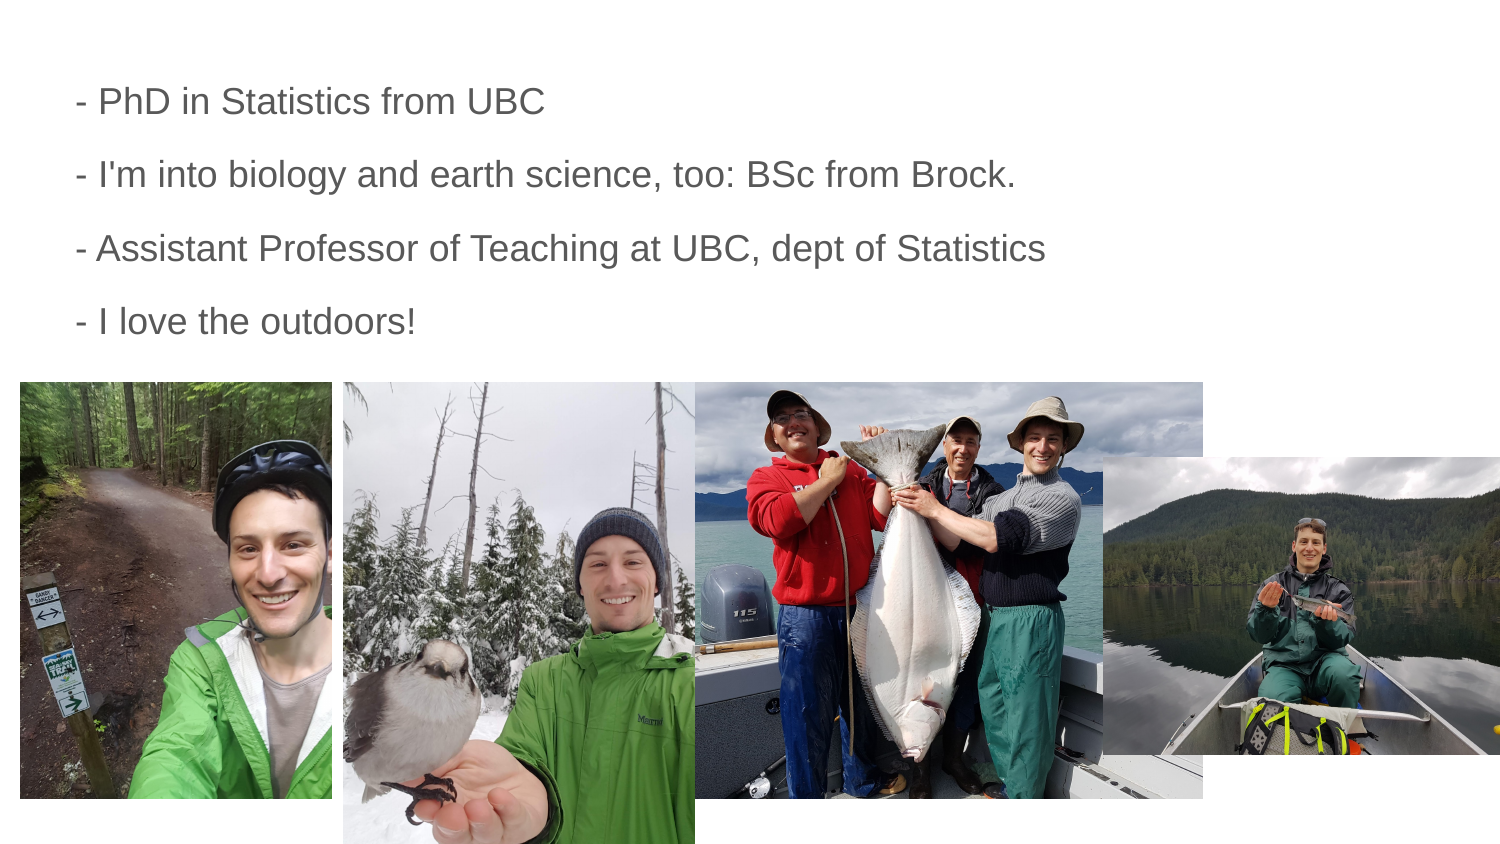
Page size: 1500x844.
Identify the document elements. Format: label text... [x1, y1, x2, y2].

picture [19, 382, 333, 799]
list - PhD in Statistics from UBC - I'm into biology and earth science, too: BSc from Brock. - Assistant Professor of Teaching at UBC, dept of Statistics - I love the outdoors! [60, 59, 1458, 455]
picture [343, 382, 1500, 844]
